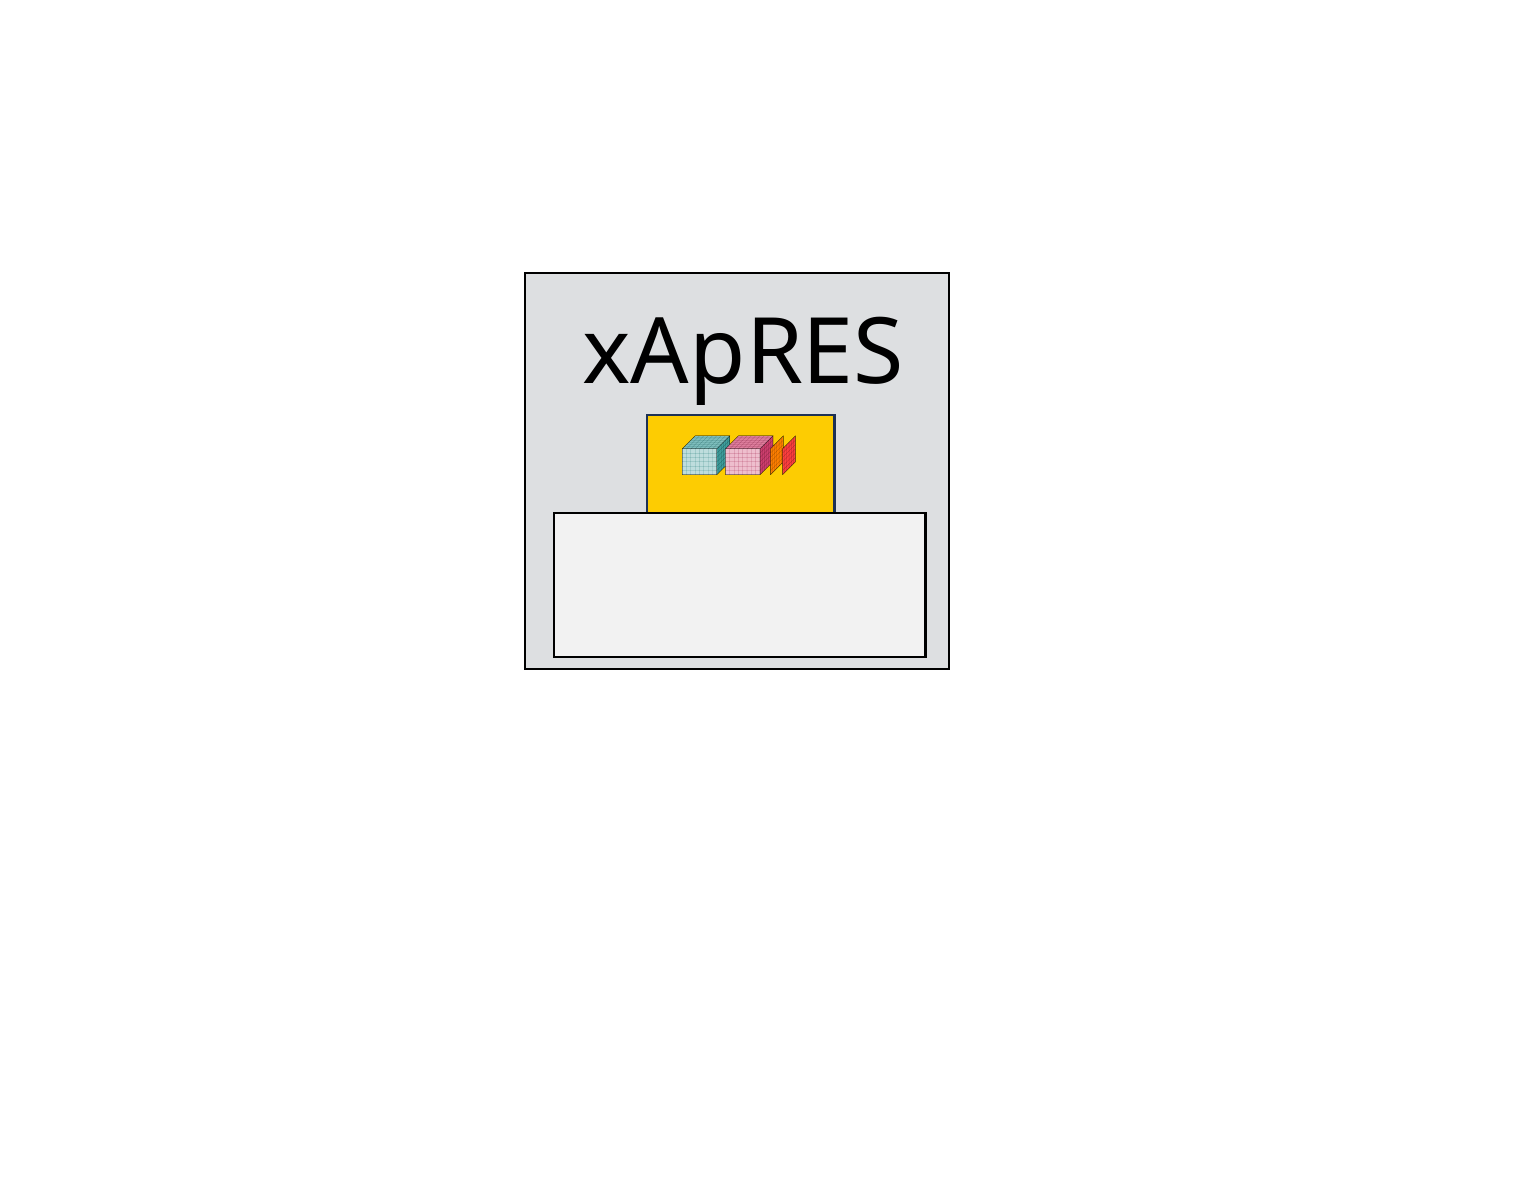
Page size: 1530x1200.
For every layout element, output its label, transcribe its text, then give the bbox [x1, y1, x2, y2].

picture [681, 434, 798, 475]
text_box [646, 414, 836, 512]
text_box xApRES [567, 284, 920, 409]
text_box [553, 512, 927, 658]
text_box [524, 272, 950, 670]
